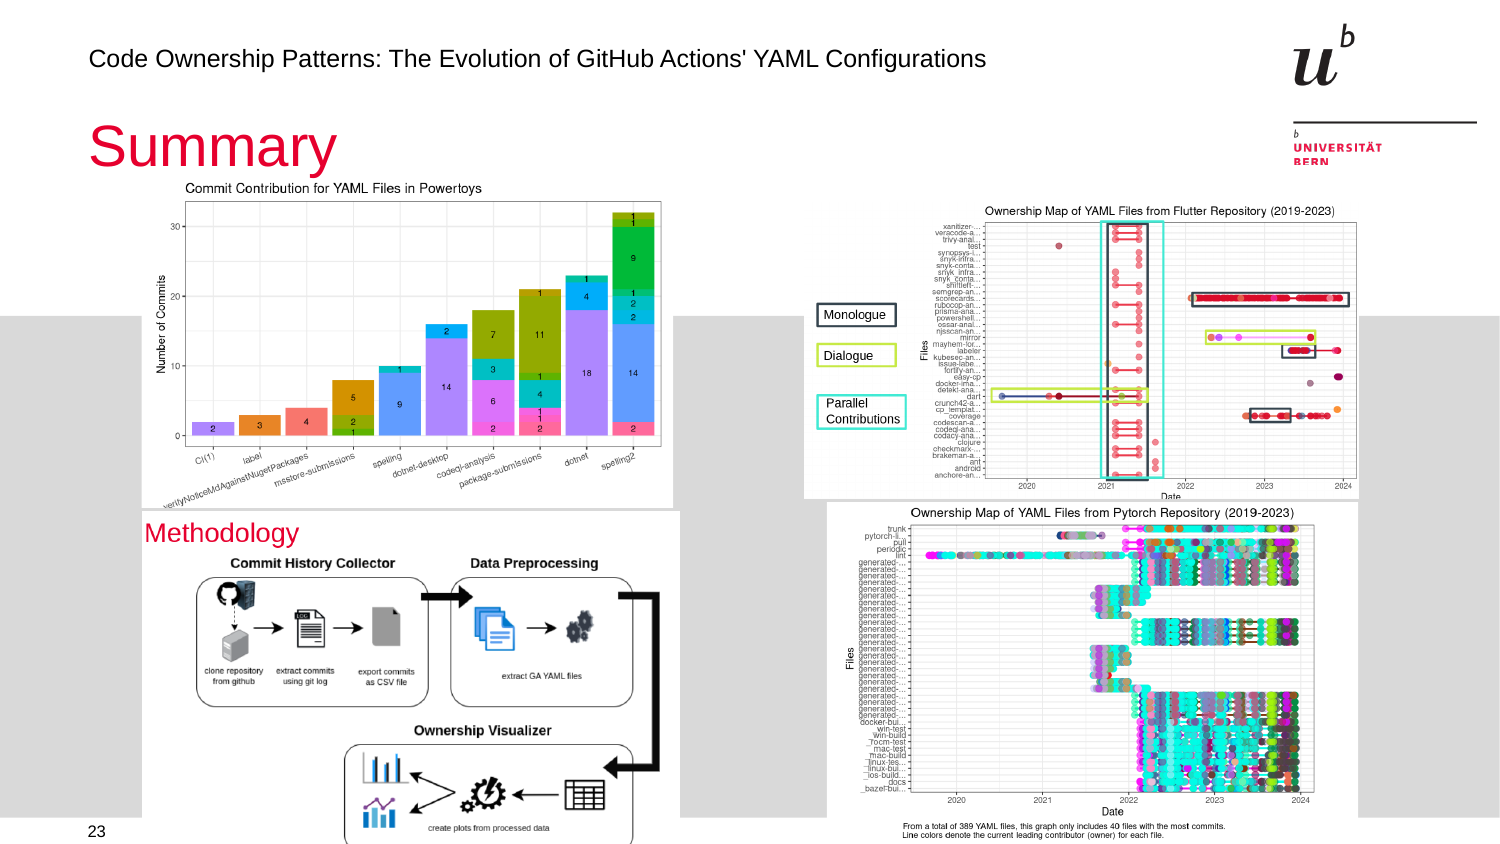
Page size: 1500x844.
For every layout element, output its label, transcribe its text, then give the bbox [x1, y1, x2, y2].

picture [826, 502, 1359, 844]
picture [804, 201, 1359, 500]
list Code Ownership Patterns: The Evolution of GitHub Actions' YAML Configurations [88, 46, 1240, 76]
title Summary [88, 111, 1240, 179]
picture [141, 178, 674, 509]
picture [141, 510, 680, 844]
